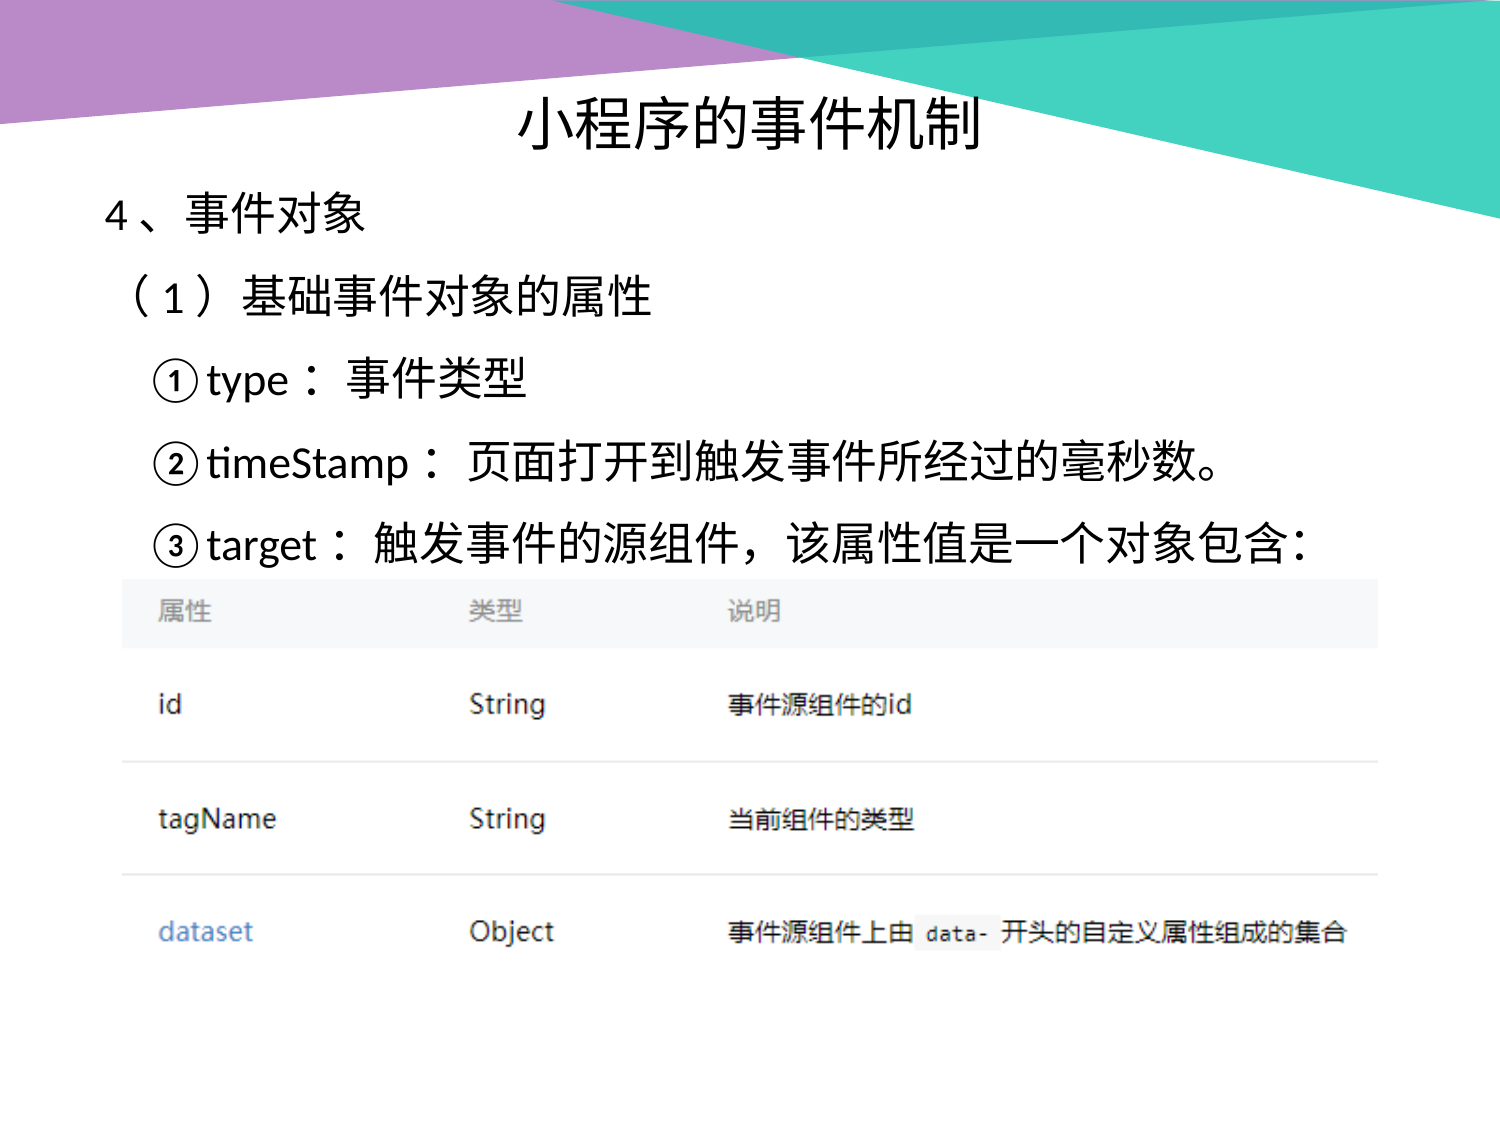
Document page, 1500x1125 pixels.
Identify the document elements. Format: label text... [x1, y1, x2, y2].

text_box 小程序的事件机制 4、事件对象 （1）基础事件对象的属性 ①type：事件类型 ②timeStamp：页面打开到触发事件所经过的毫秒数。 ③target：触发事件的源组件，该属性值是一个对象包含： [89, 45, 1411, 981]
picture [122, 579, 1378, 981]
